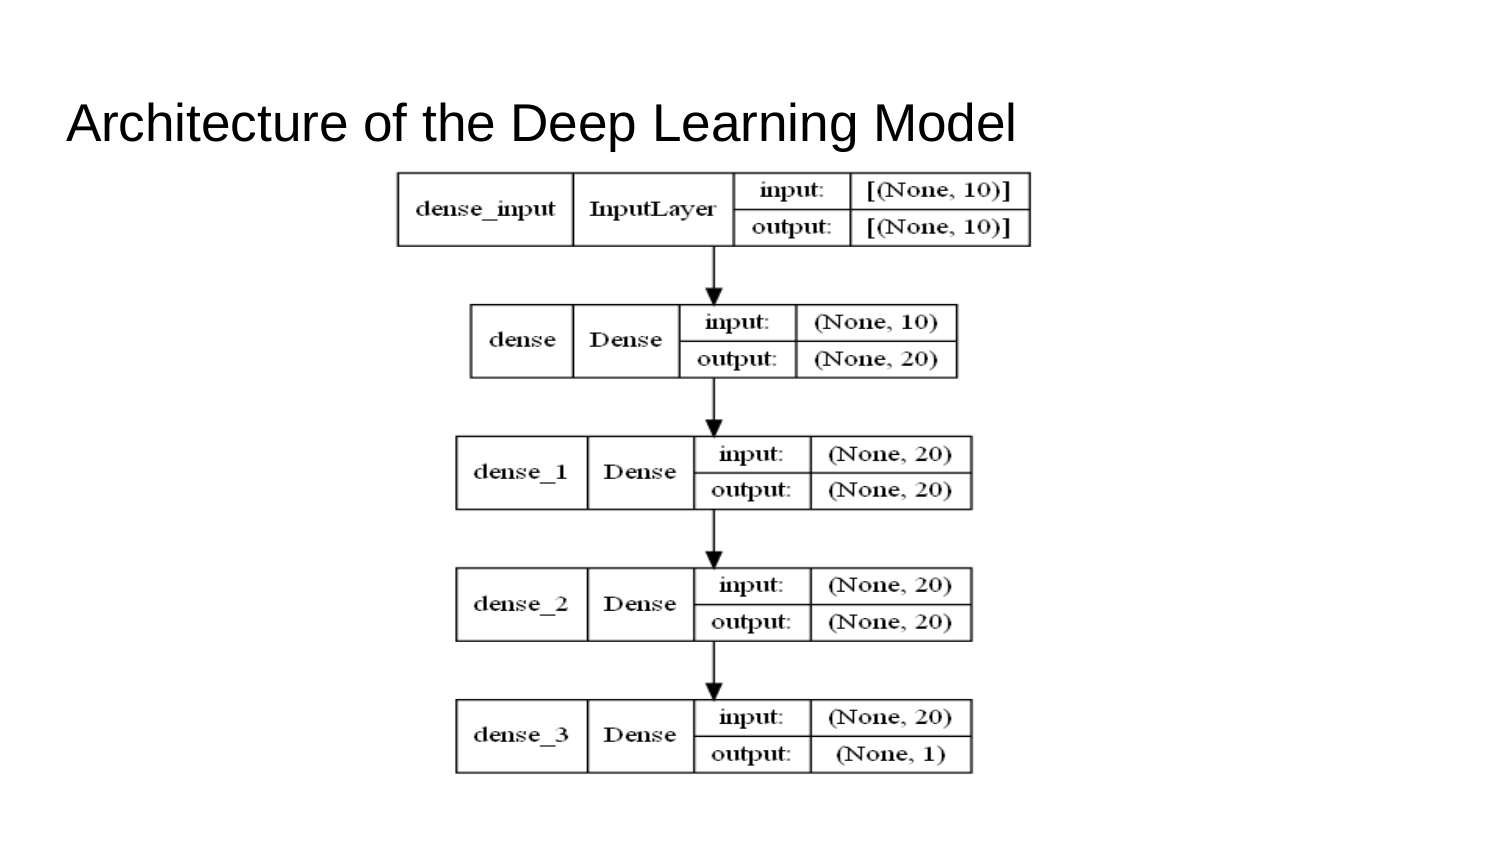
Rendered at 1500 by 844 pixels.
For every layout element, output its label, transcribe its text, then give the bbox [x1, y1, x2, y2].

title Architecture of the Deep Learning Model [51, 72, 1449, 167]
picture [390, 166, 1040, 781]
